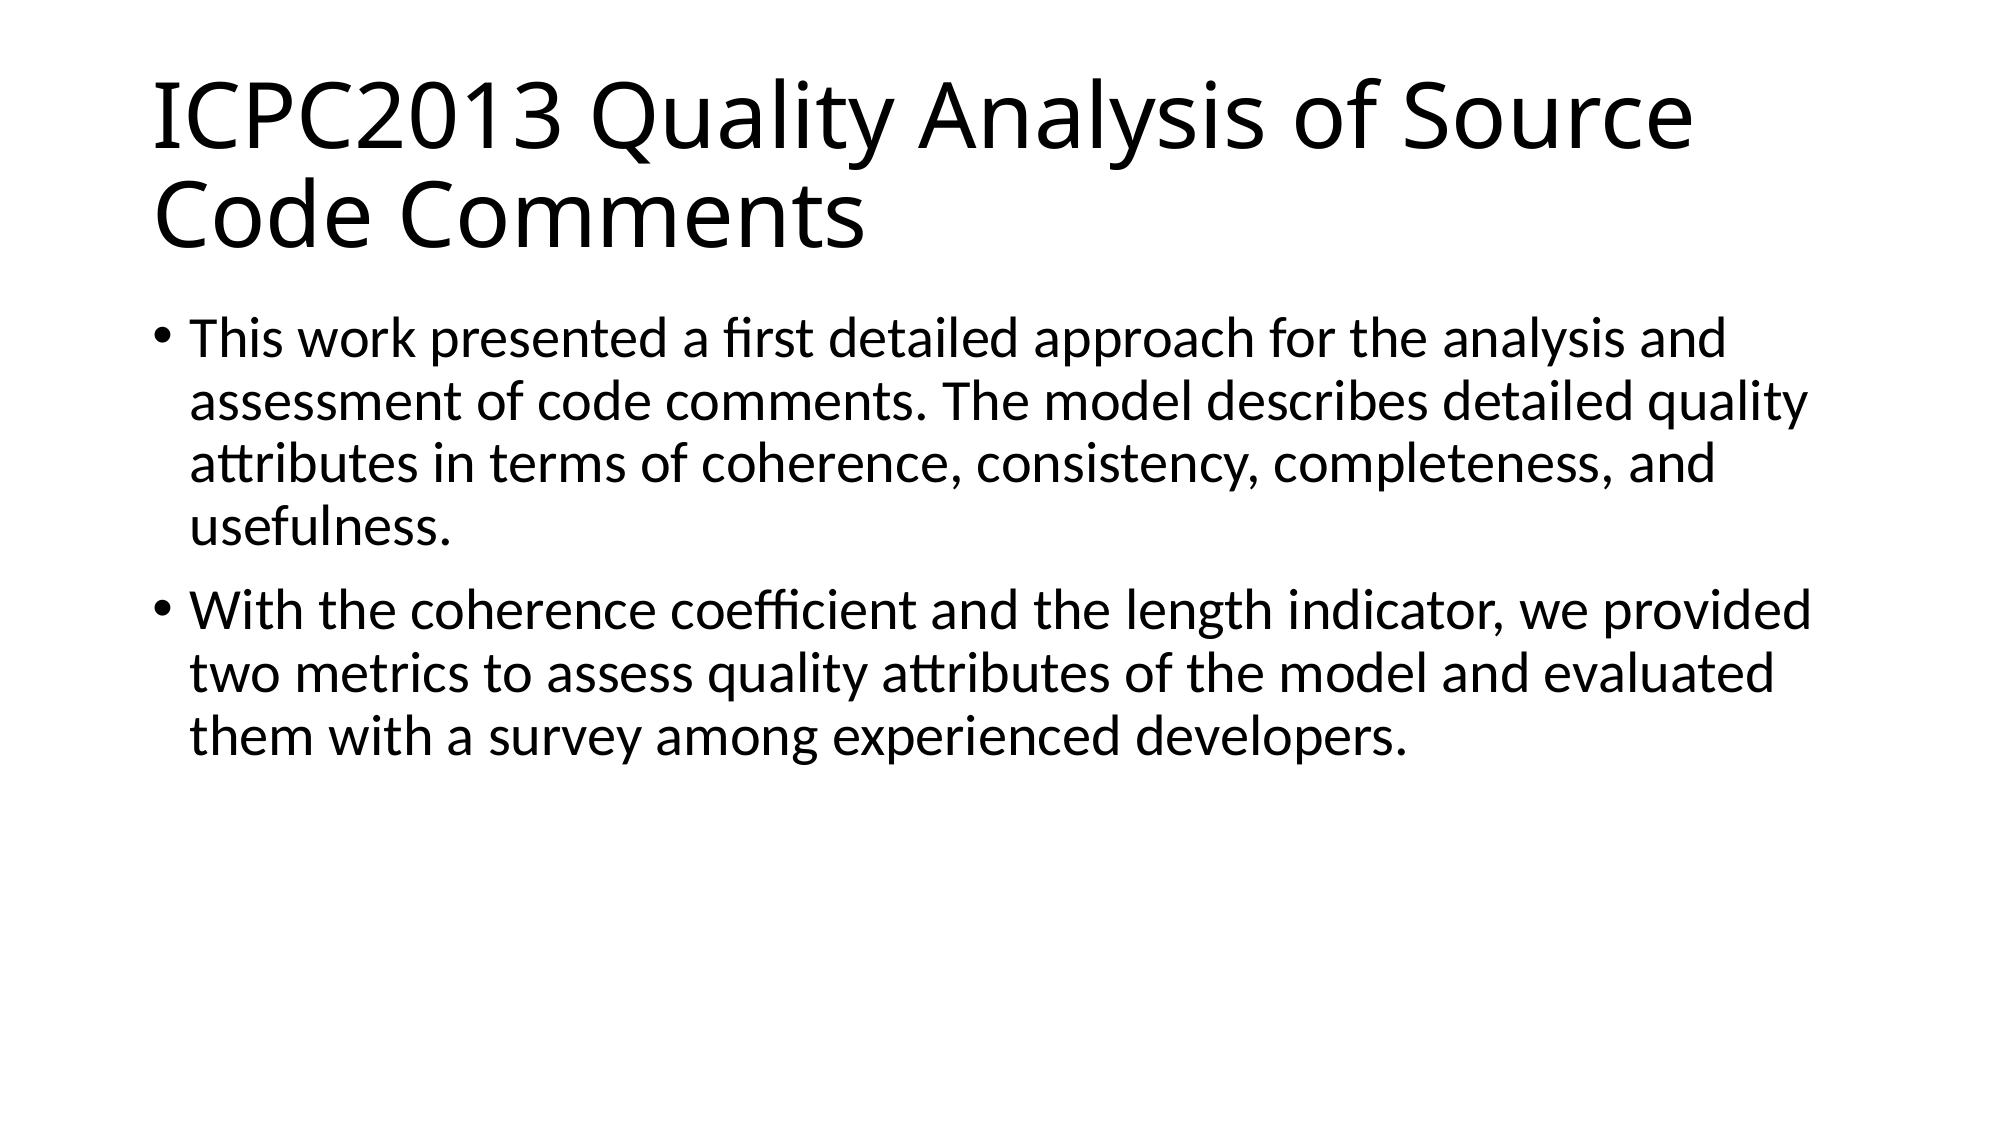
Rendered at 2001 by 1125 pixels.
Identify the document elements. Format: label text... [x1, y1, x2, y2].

list This work presented a first detailed approach for the analysis and assessment of code comments. The model describes detailed quality attributes in terms of coherence, consistency, completeness, and usefulness. With the coherence coefficient and the length indicator, we provided two metrics to assess quality attributes of the model and evaluated them with a survey among experienced developers. [137, 299, 1863, 1014]
title ICPC2013 Quality Analysis of Source Code Comments [137, 59, 1863, 278]
